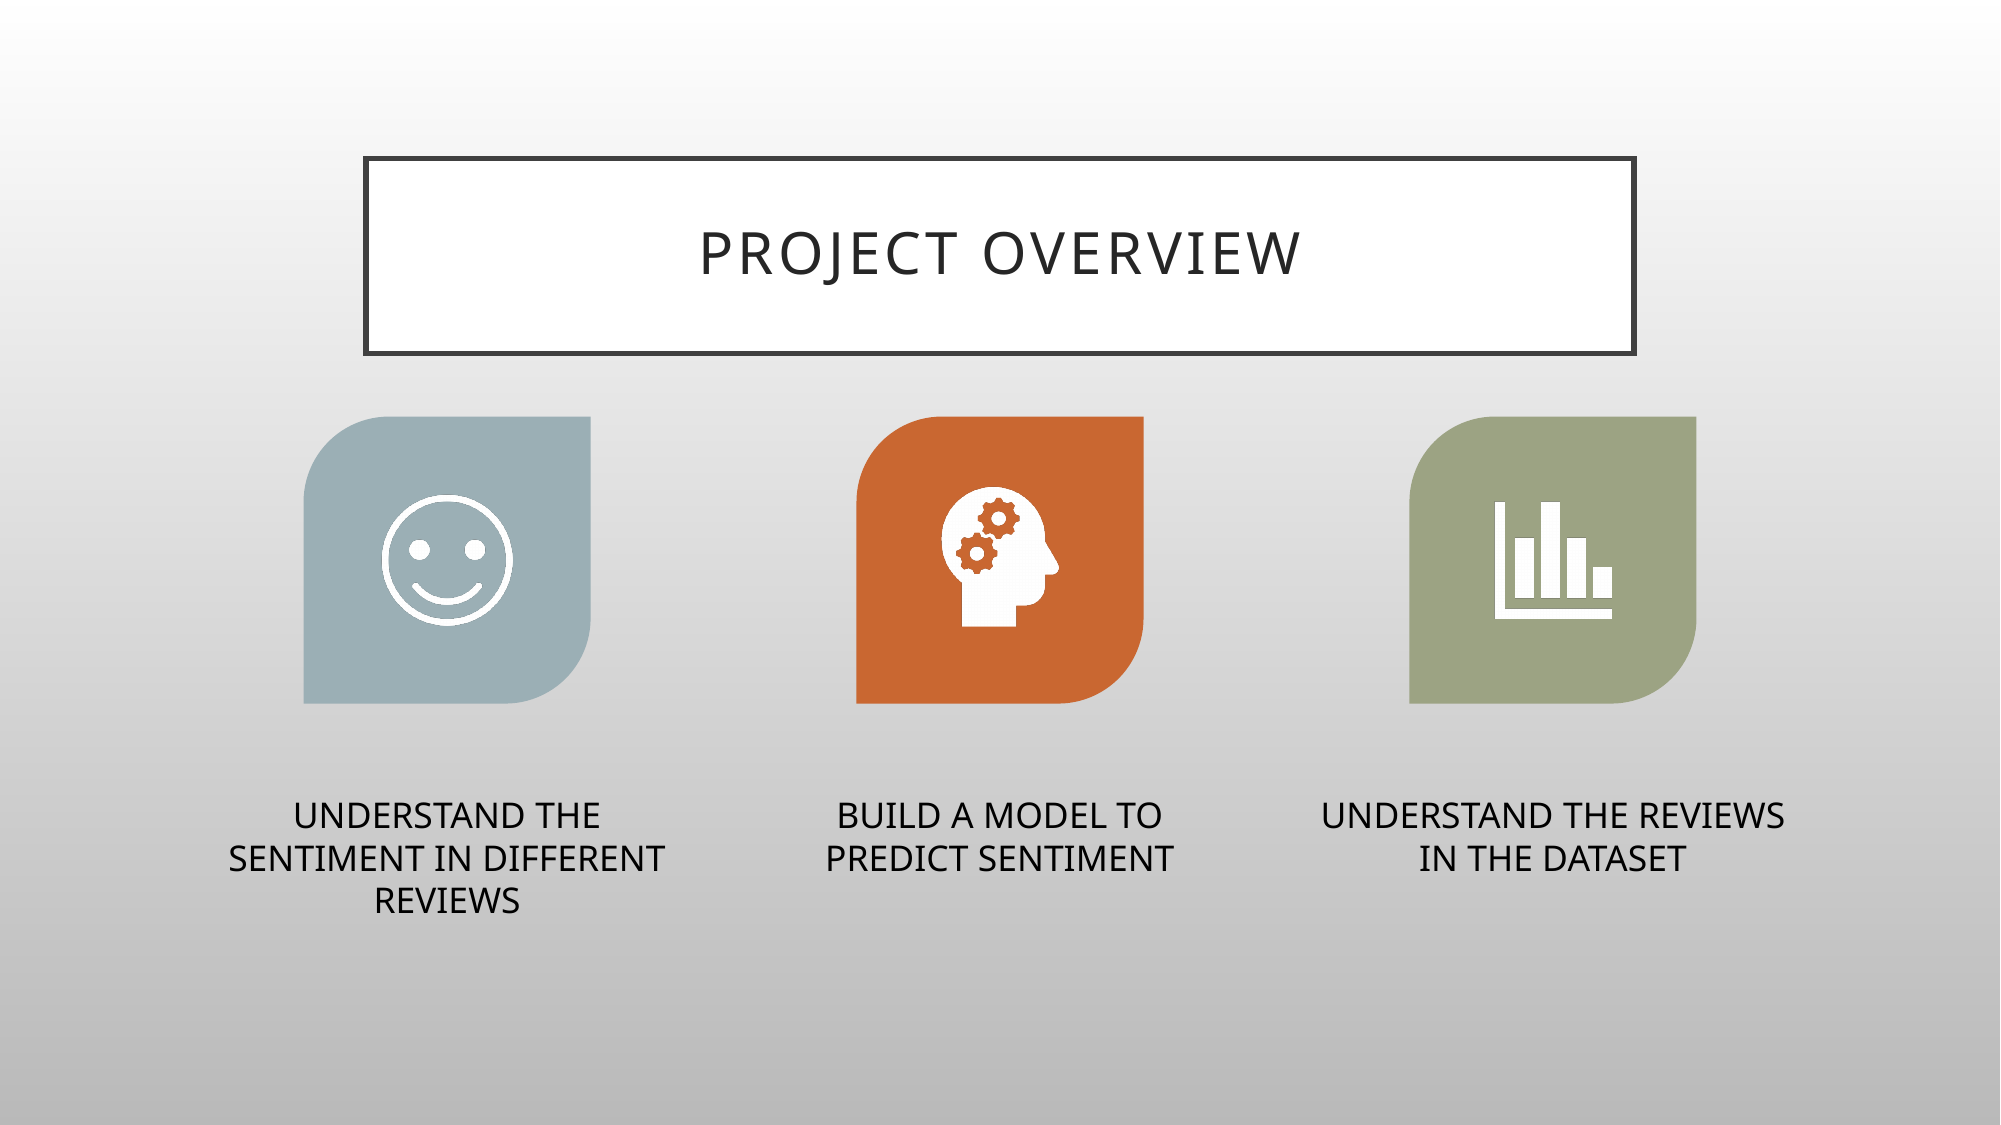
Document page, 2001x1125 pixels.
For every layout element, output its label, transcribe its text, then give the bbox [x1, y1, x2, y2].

title Project Overview [363, 156, 1637, 356]
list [149, 415, 1850, 913]
